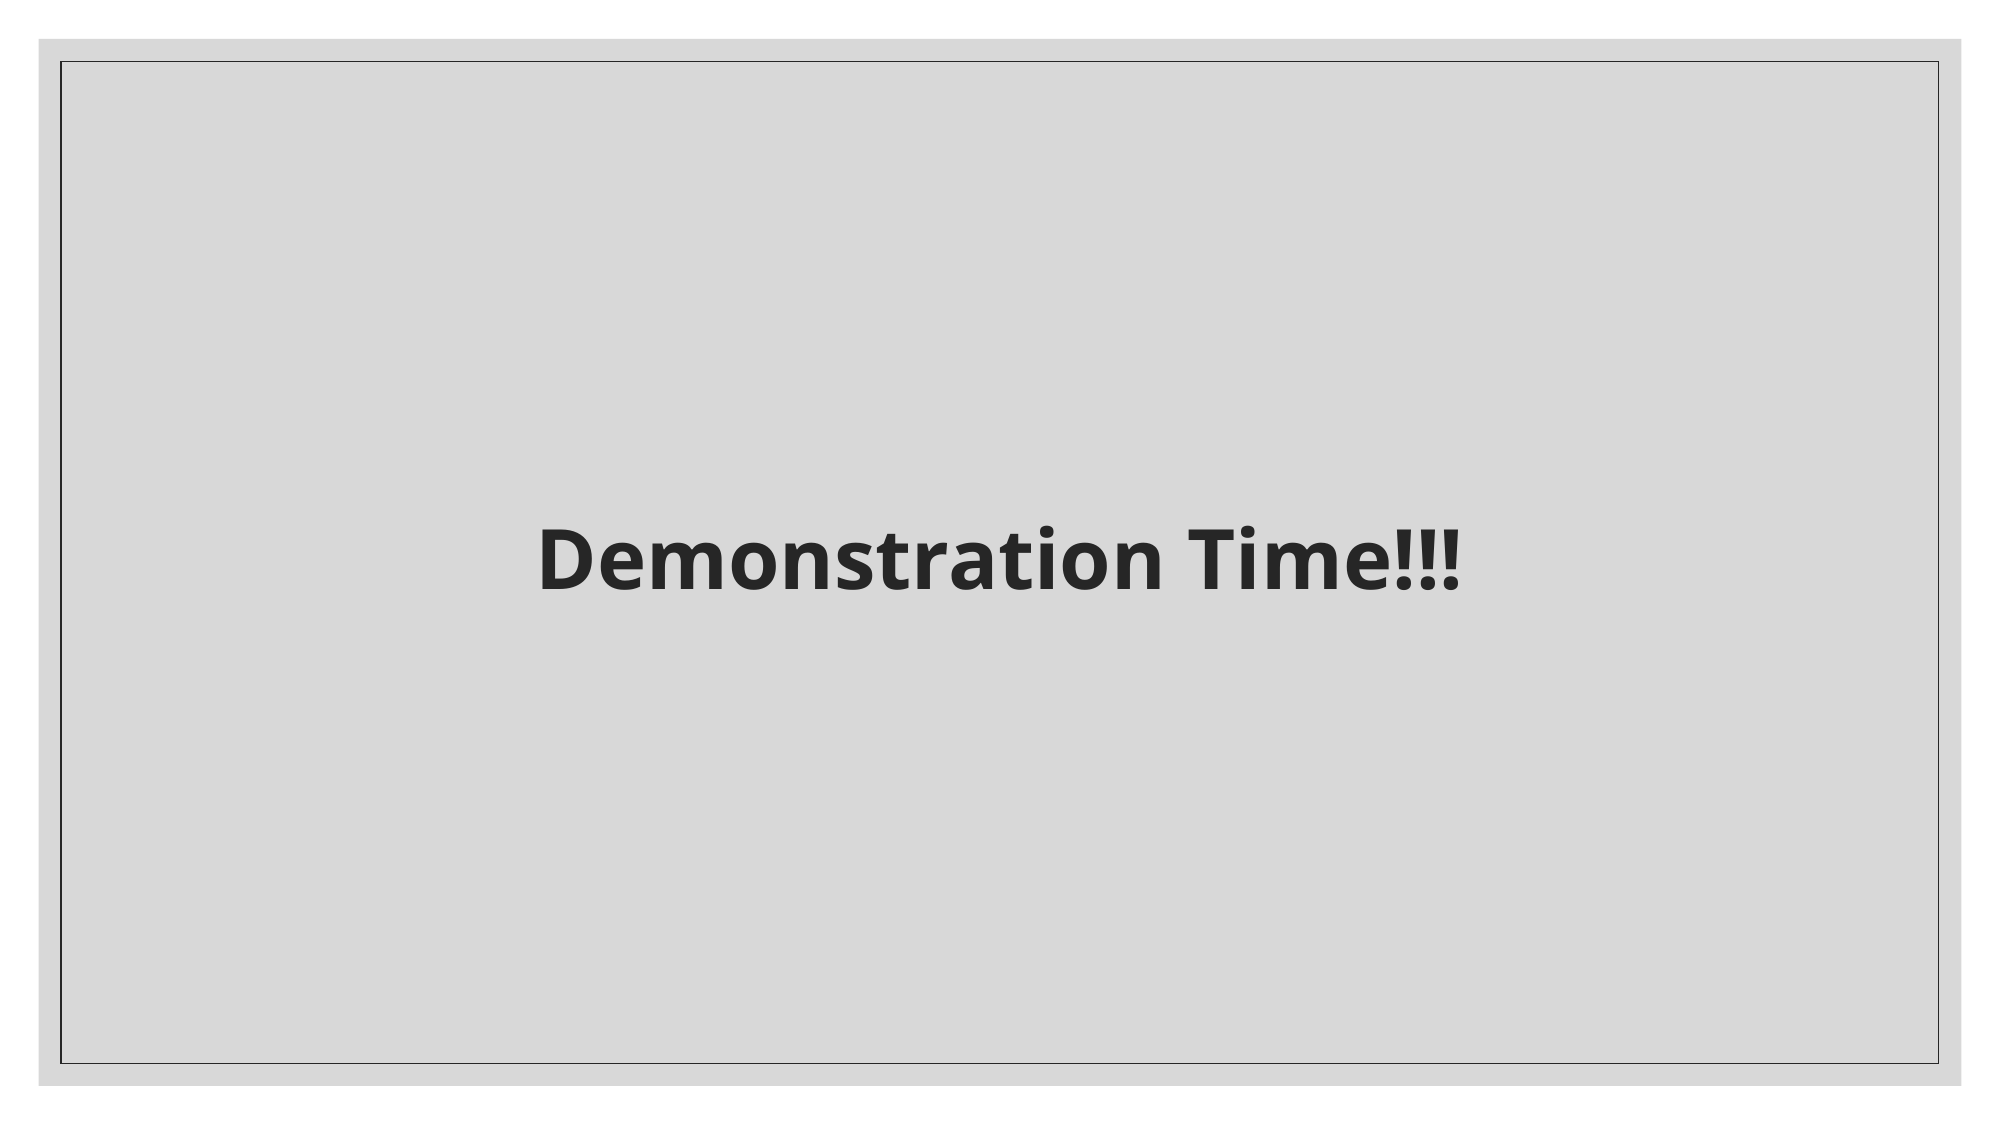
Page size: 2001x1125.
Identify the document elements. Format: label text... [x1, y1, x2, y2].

title Demonstration Time!!! [174, 450, 1825, 675]
